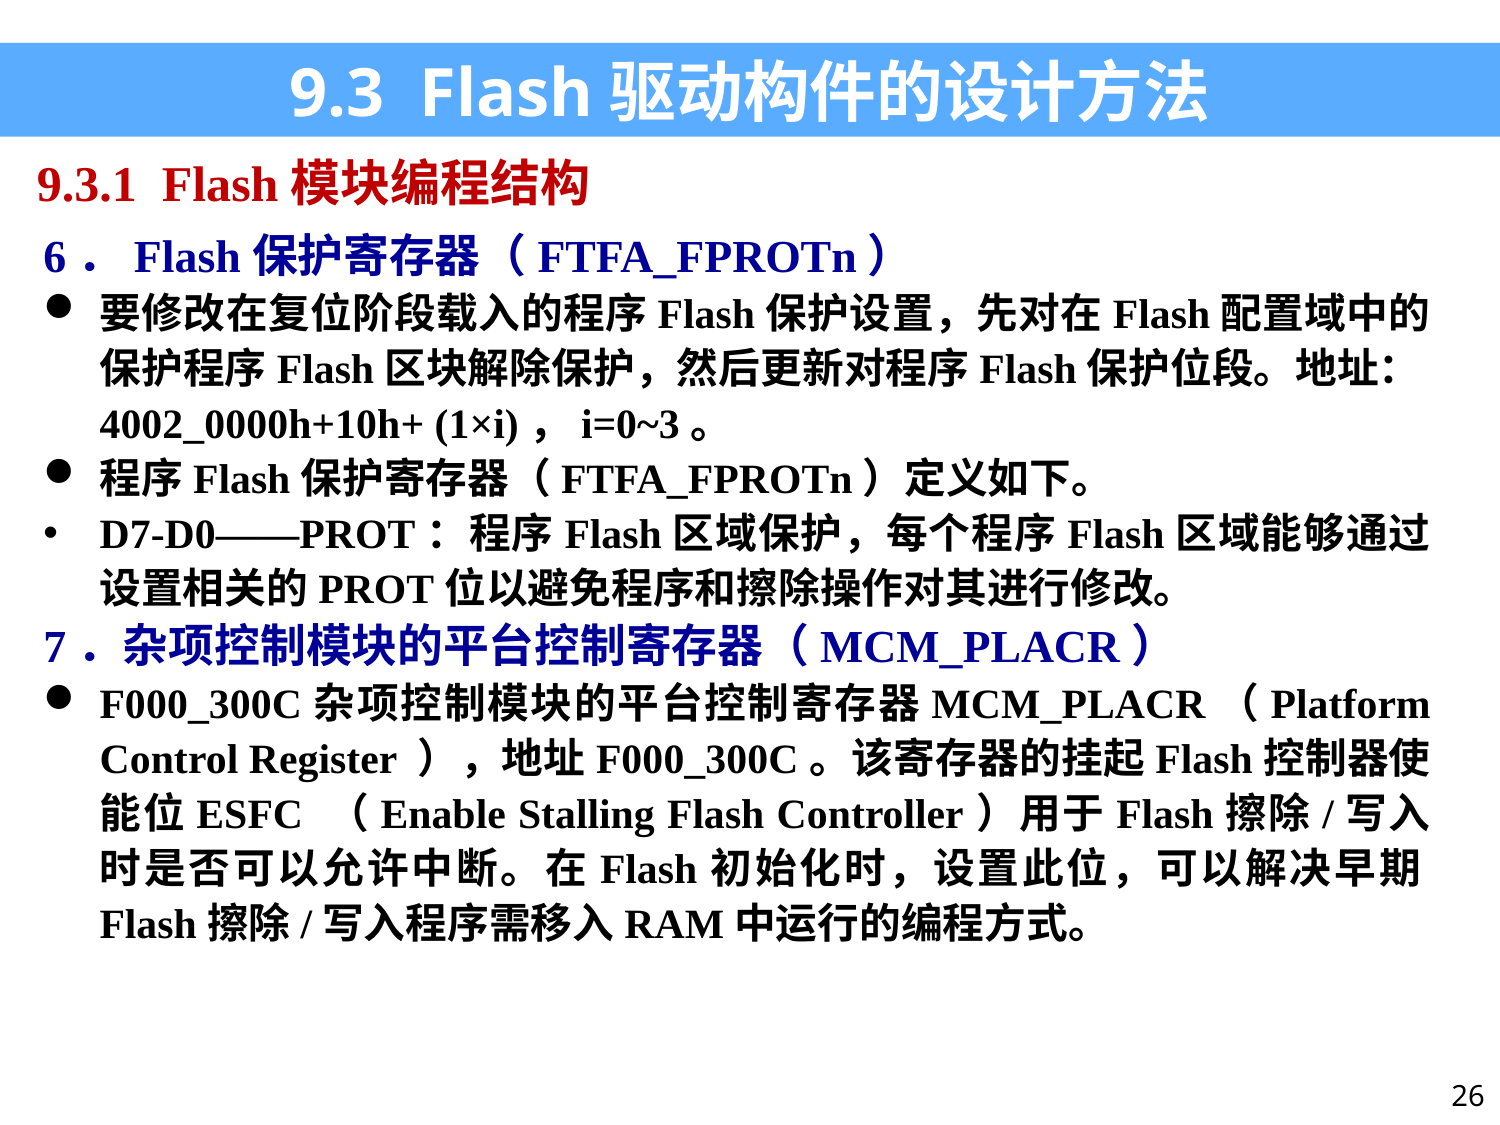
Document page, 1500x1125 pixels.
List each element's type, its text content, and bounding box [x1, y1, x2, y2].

text_box 9.3.1 Flash模块编程结构 [22, 144, 606, 219]
text_box 6．Flash保护寄存器（FTFA_FPROTn） 要修改在复位阶段载入的程序Flash保护设置，先对在Flash配置域中的保护程序Flash区块解除保护，然后更新对程序Flash保护位段。地址：4002_0000h+10h+ (1×i)，i=0~3。 程序Flash保护寄存器（FTFA_FPROTn）定义如下。 D7-D0——PROT：程序Flash区域保护，每个程序Flash区域能够通过设置相关的PROT位以避免程序和擦除操作对其进行修改。 7．杂项控制模块的平台控制寄存器（MCM_PLACR） F000_300C杂项控制模块的平台控制寄存器MCM_PLACR（Platform Control Register ），地址F000_300C。该寄存器的挂起Flash控制器使能位ESFC （Enable Stalling Flash Controller）用于Flash擦除/写入时是否可以允许中断。在Flash初始化时，设置此位，可以解决早期Flash擦除/写入程序需移入RAM中运行的编程方式。 [28, 213, 1446, 1010]
text_box 9.3 Flash驱动构件的设计方法 [0, 42, 1500, 138]
slide_number 26 [1149, 1049, 1500, 1125]
